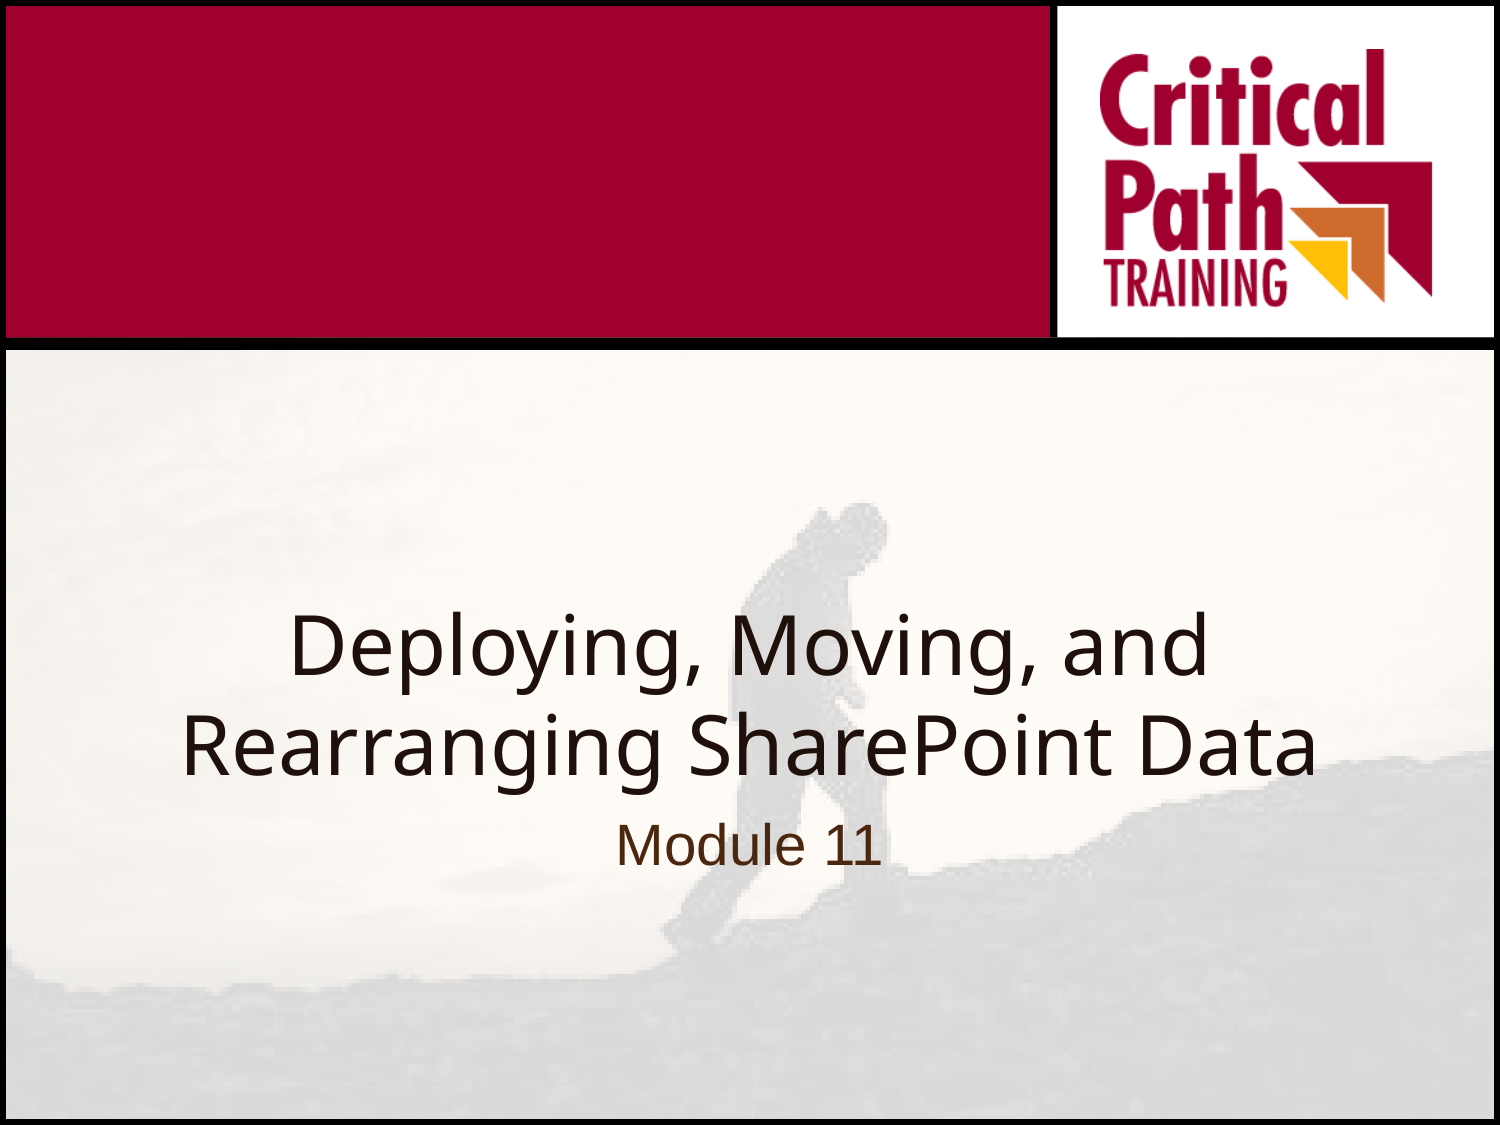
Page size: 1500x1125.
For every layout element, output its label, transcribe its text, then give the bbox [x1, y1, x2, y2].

subtitle Module 11 [50, 800, 1450, 988]
title Deploying, Moving, and Rearranging SharePoint Data [50, 558, 1450, 800]
picture [1100, 49, 1436, 313]
